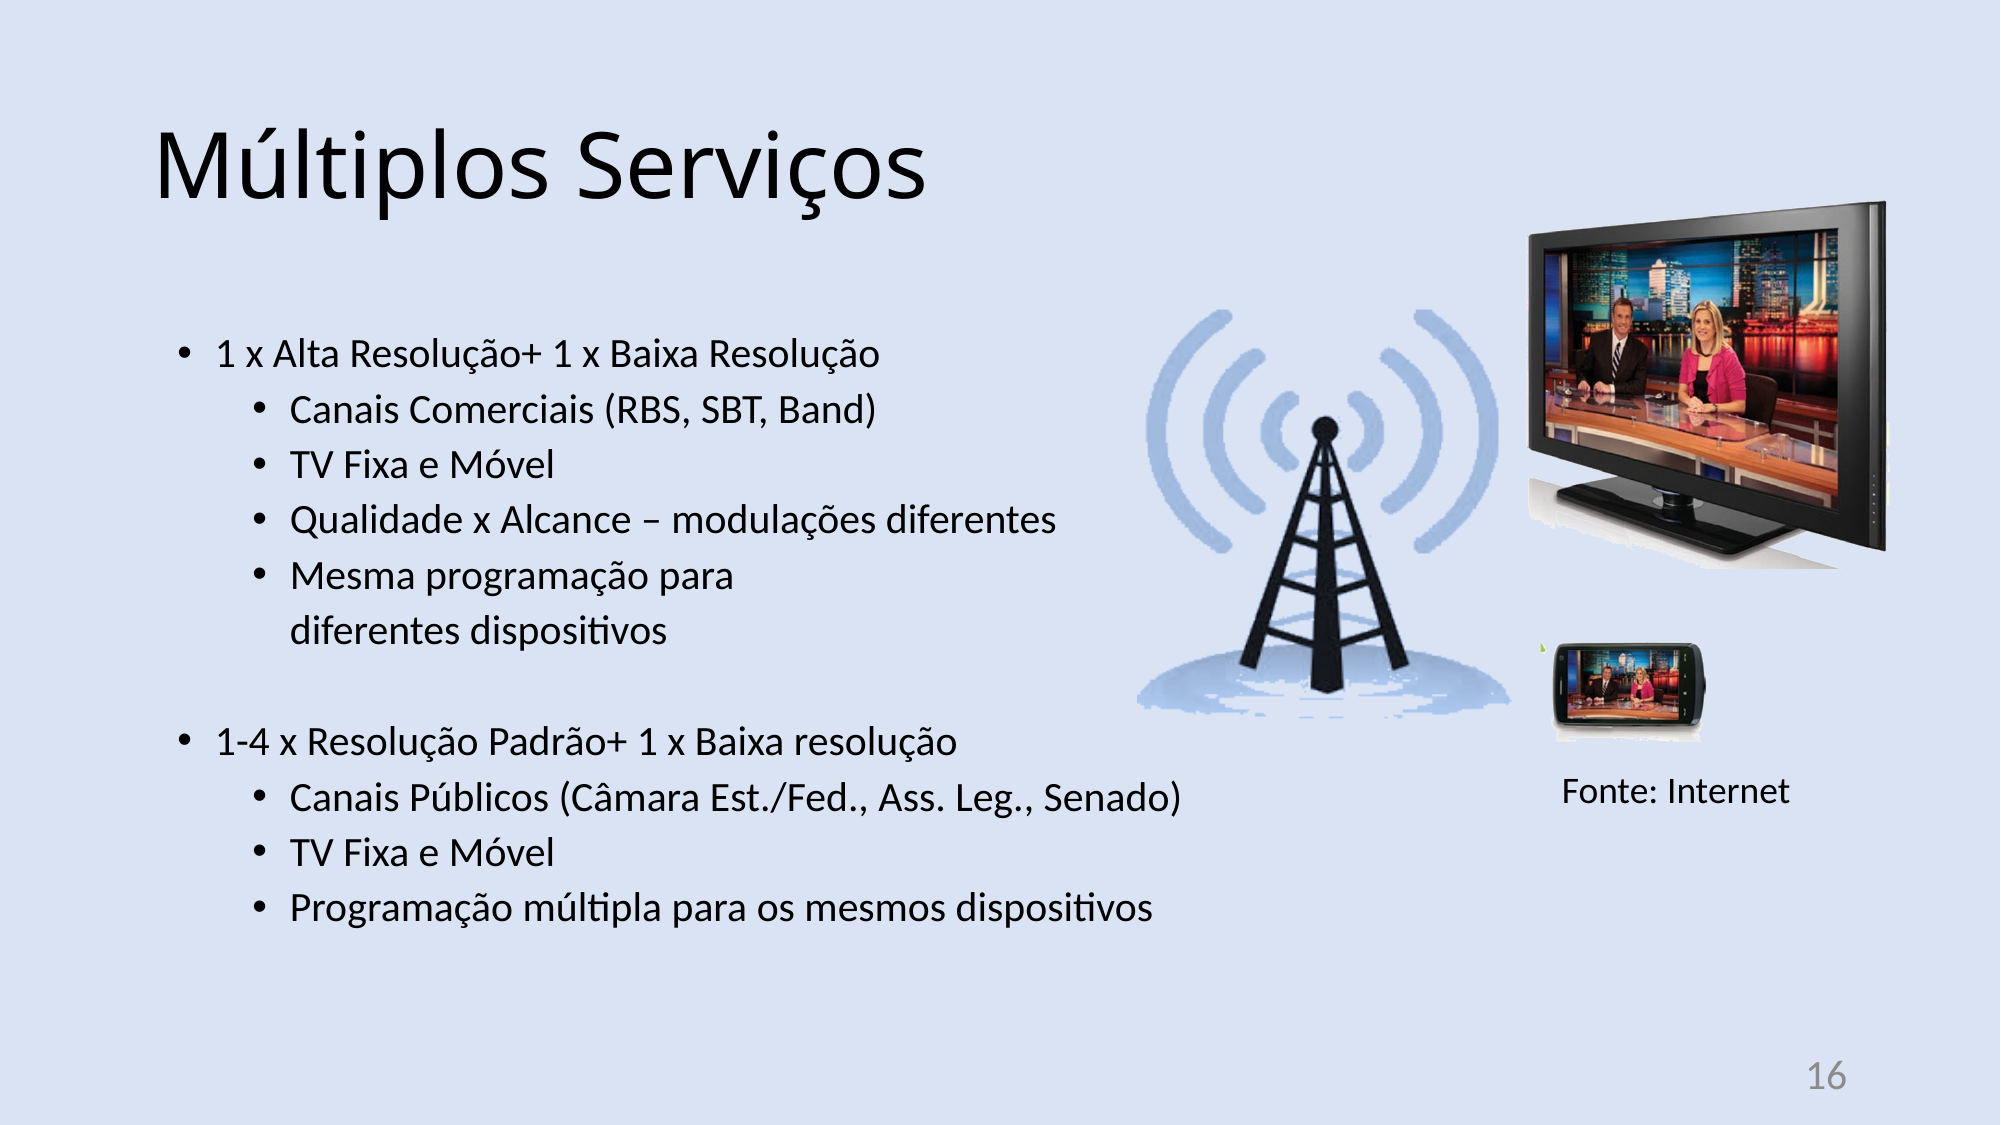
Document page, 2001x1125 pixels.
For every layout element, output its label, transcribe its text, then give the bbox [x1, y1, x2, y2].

text_box Fonte: Internet [1429, 758, 1924, 819]
picture [1540, 635, 1719, 742]
picture [1523, 197, 1890, 569]
text_box 1 x Alta Resolução+ 1 x Baixa Resolução Canais Comerciais (RBS, SBT, Band) TV Fixa e Móvel Qualidade x Alcance – modulações diferentes Mesma programação para diferentes dispositivos 1-4 x Resolução Padrão+ 1 x Baixa resolução Canais Públicos (Câmara Est./Fed., Ass. Leg., Senado) TV Fixa e Móvel Programação múltipla para os mesmos dispositivos [162, 324, 1888, 1039]
text_box Múltiplos Serviços [137, 59, 1863, 278]
picture [1137, 295, 1512, 754]
slide_number 16 [1412, 1042, 1863, 1103]
